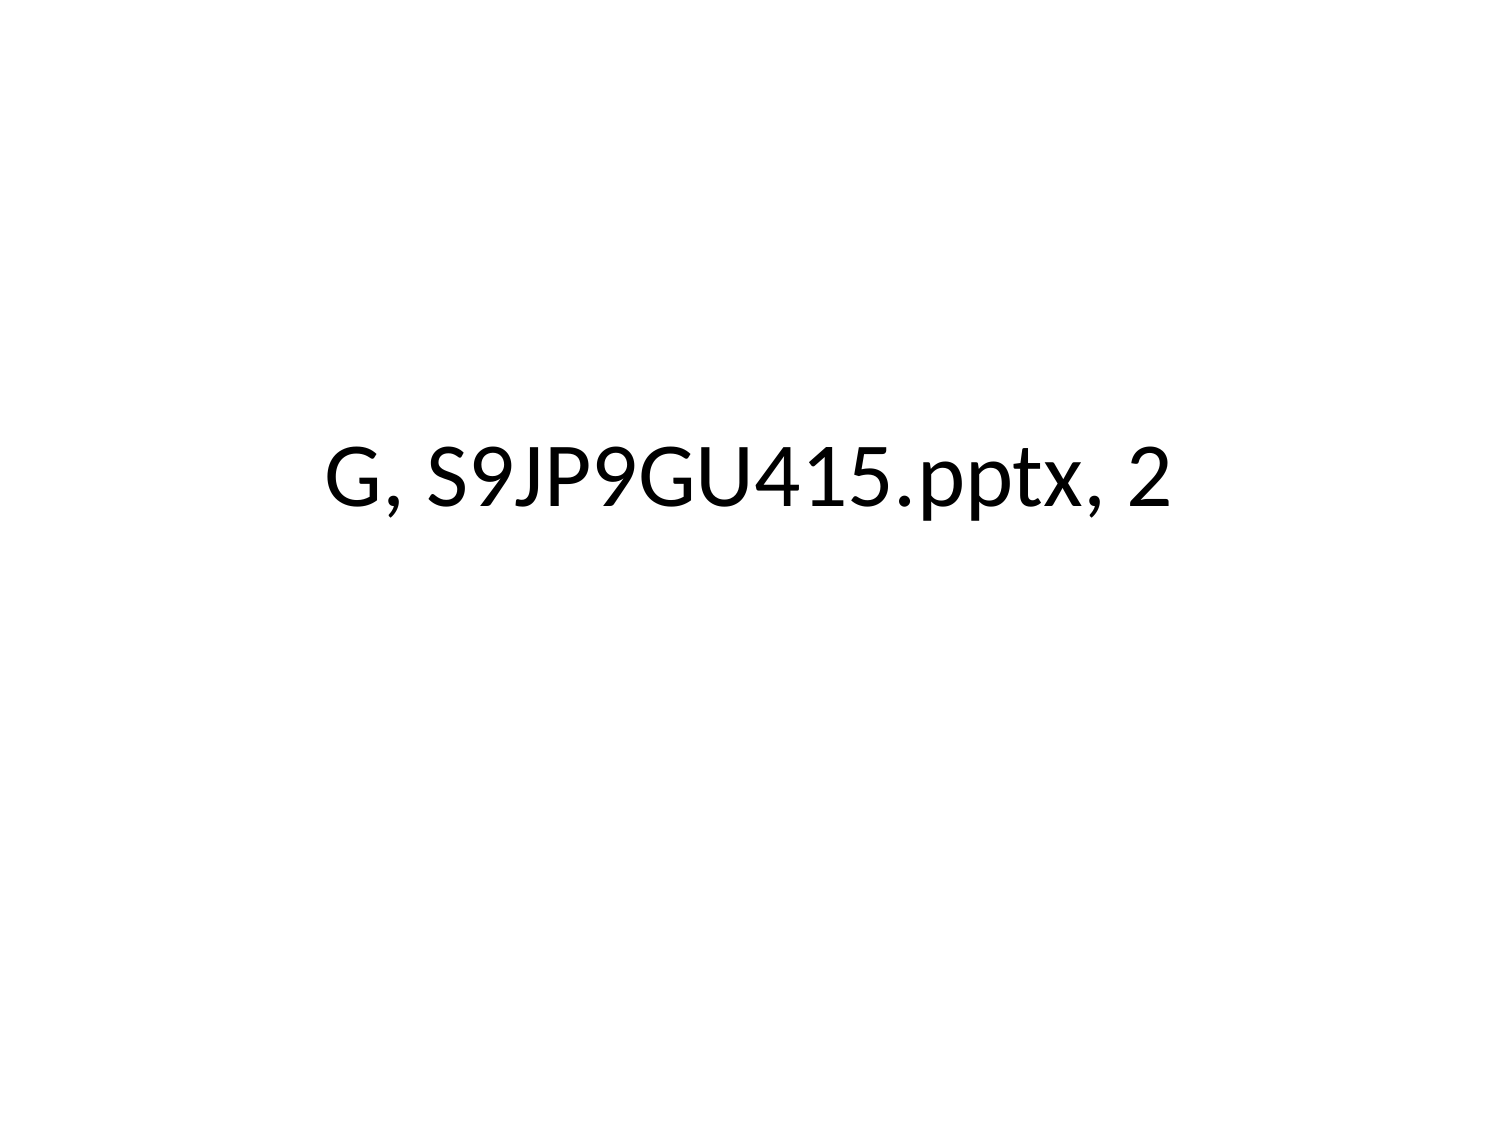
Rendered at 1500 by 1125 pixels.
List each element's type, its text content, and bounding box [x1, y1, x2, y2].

title G, S9JP9GU415.pptx, 2 [112, 349, 1388, 591]
